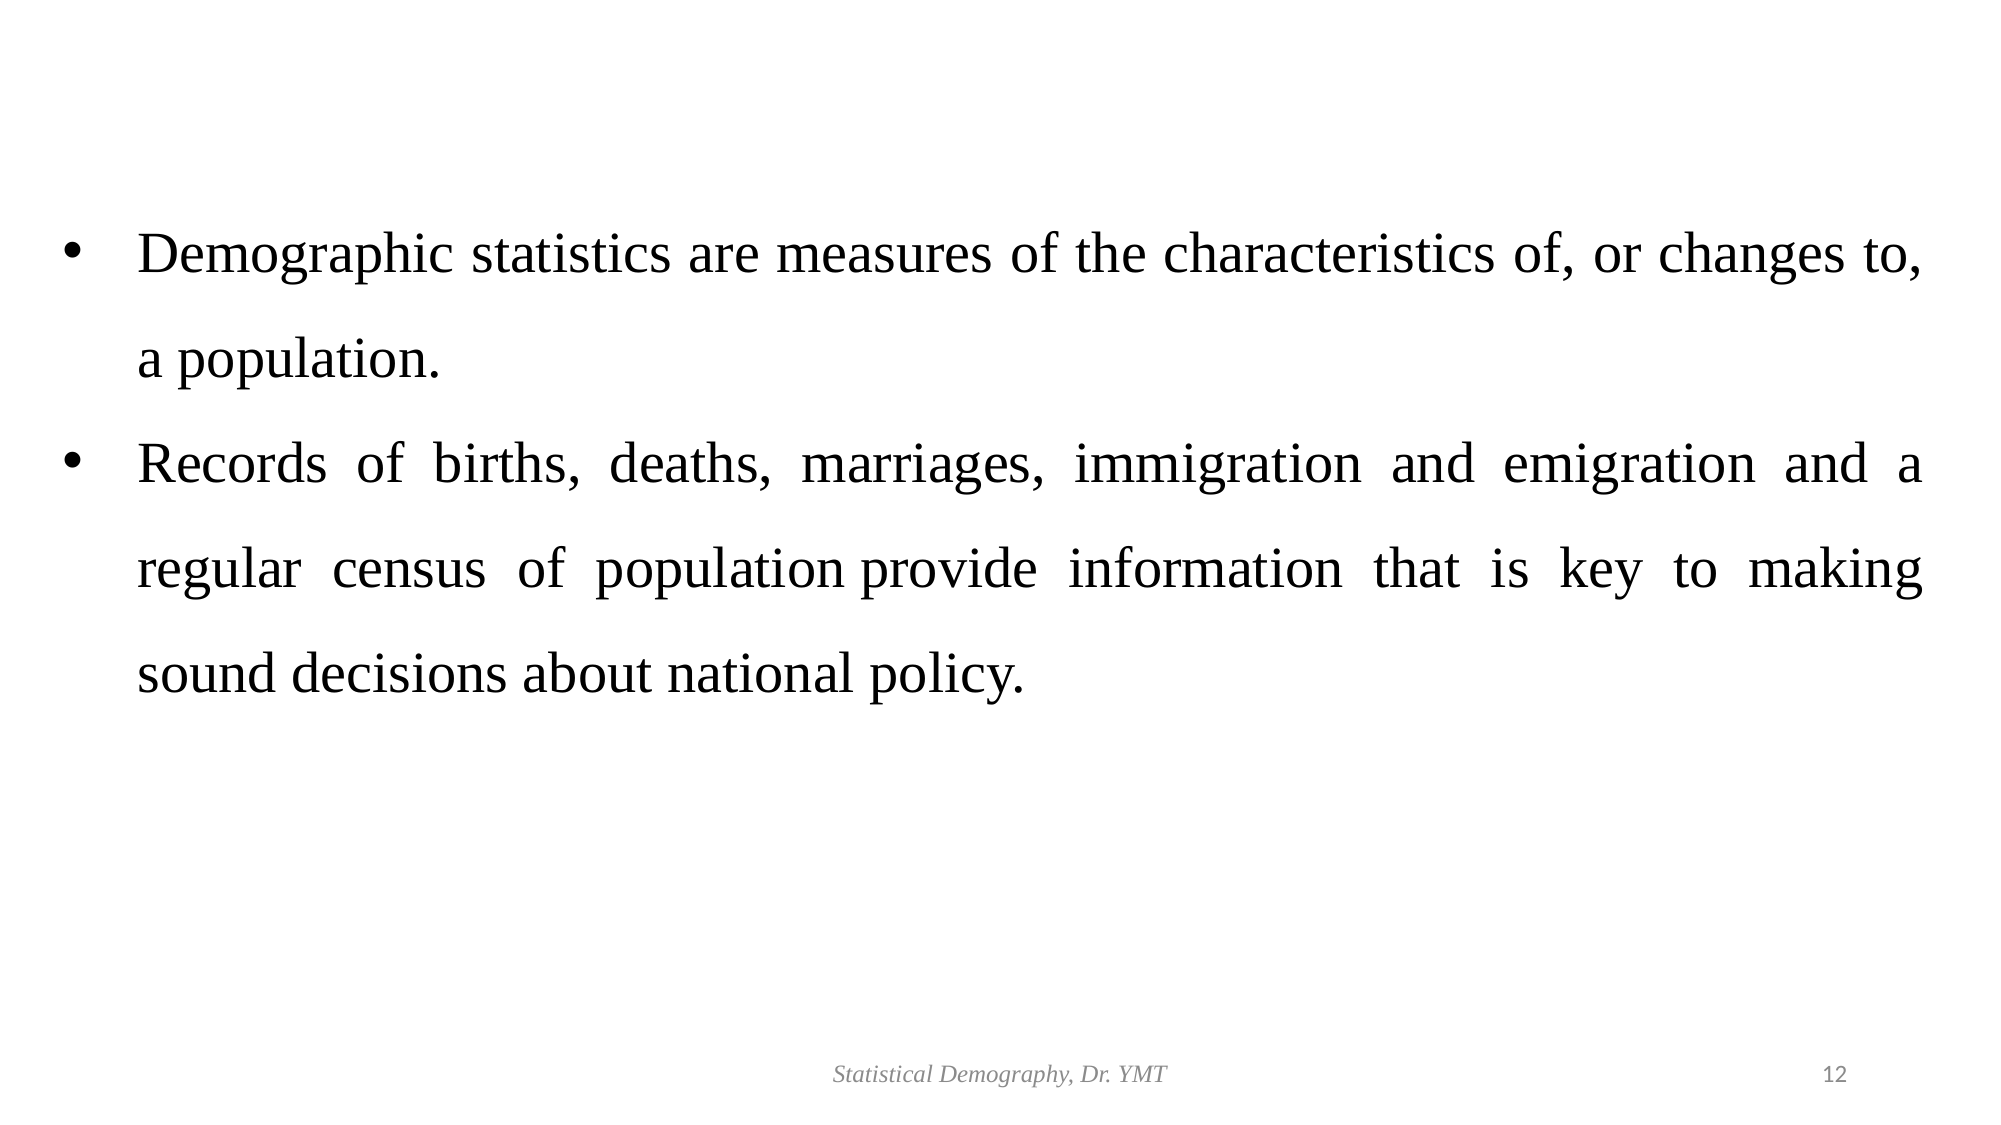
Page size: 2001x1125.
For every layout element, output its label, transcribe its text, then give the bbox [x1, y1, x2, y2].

footer Statistical Demography, Dr. YMT [662, 1042, 1338, 1103]
slide_number 12 [1412, 1042, 1863, 1103]
text_box Demographic statistics are measures of the characteristics of, or changes to, a population. Records of births, deaths, marriages, immigration and emigration and a regular census of population provide information that is key to making sound decisions about national policy. [47, 172, 1940, 817]
